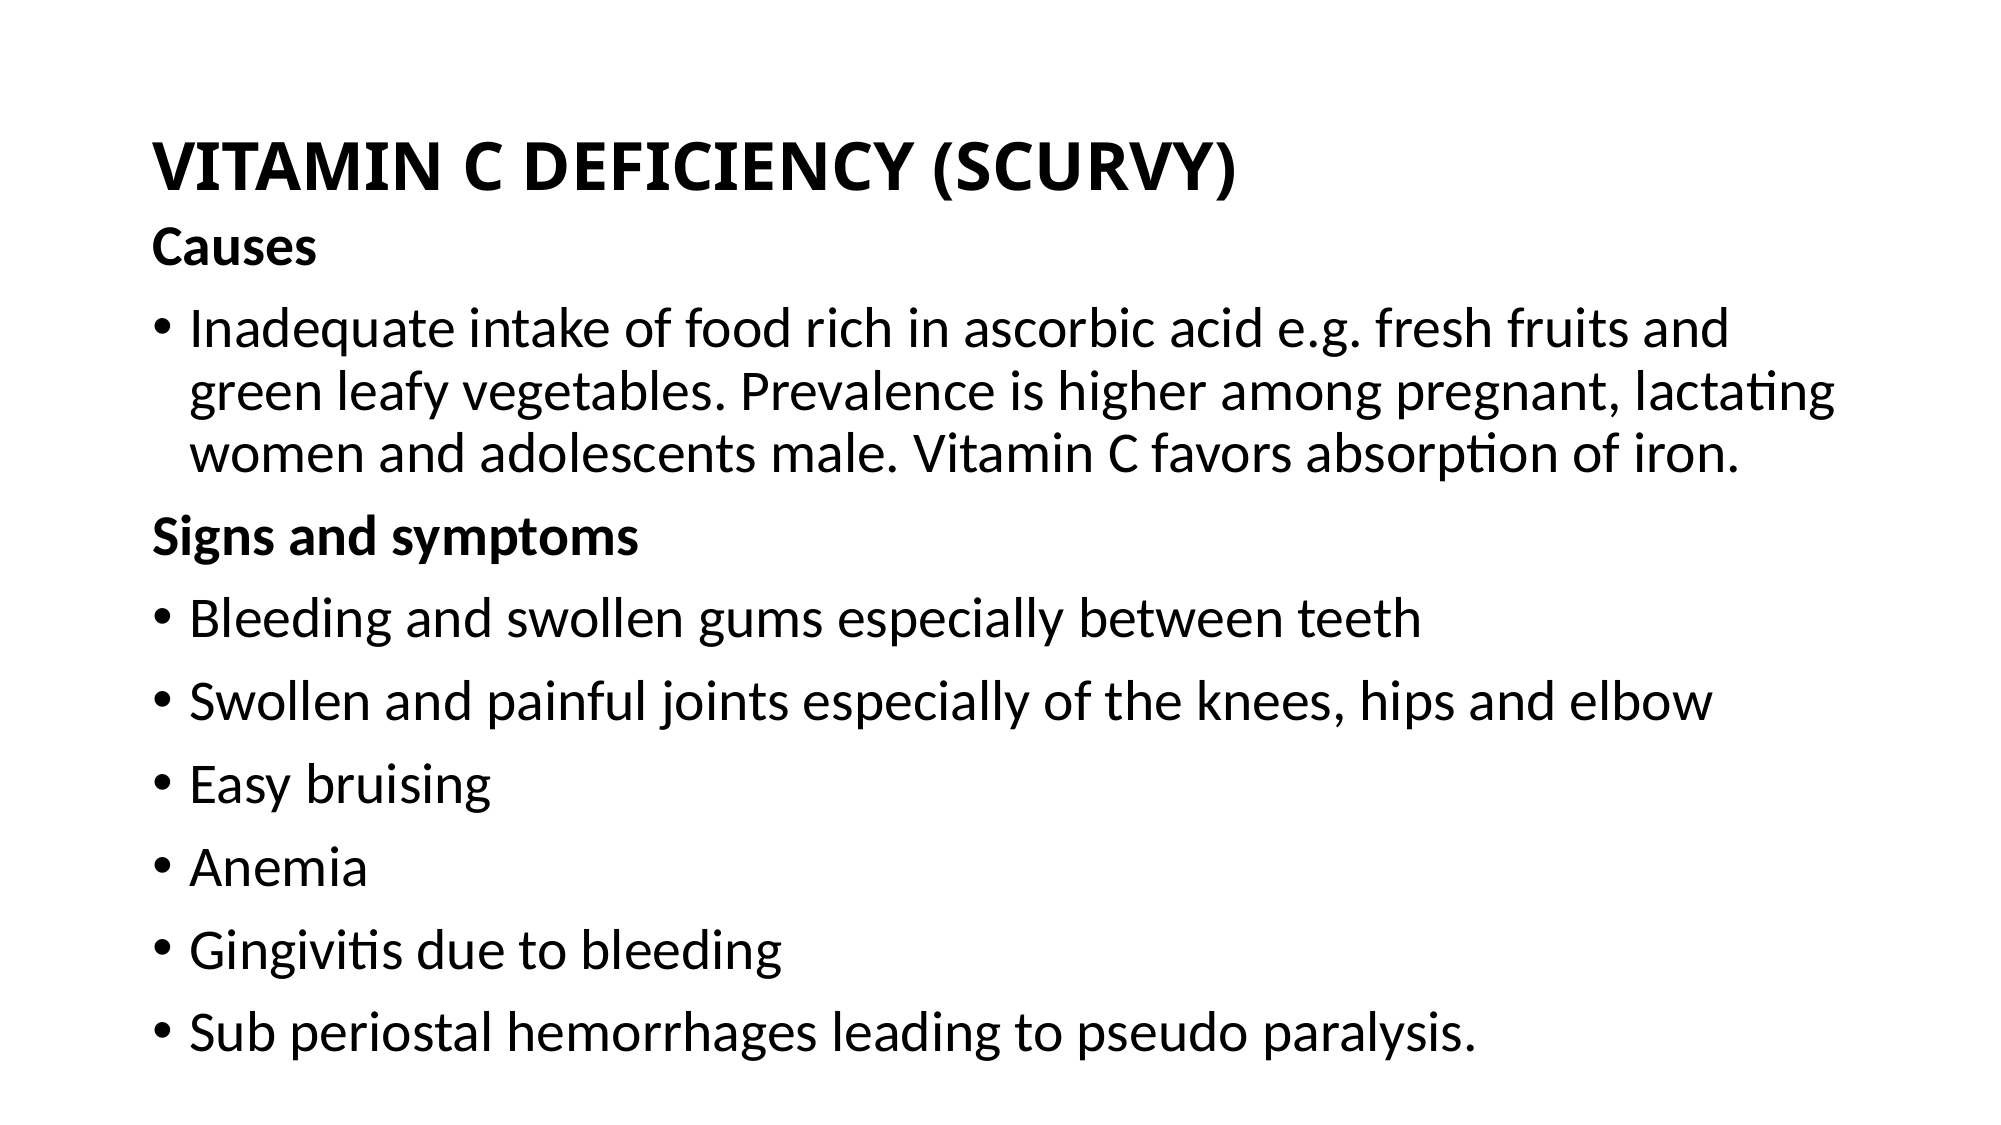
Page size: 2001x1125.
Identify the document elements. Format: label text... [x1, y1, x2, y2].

title VITAMIN C DEFICIENCY (SCURVY) [137, 59, 1863, 207]
list Causes Inadequate intake of food rich in ascorbic acid e.g. fresh fruits and green leafy vegetables. Prevalence is higher among pregnant, lactating women and adolescents male. Vitamin C favors absorption of iron. Signs and symptoms Bleeding and swollen gums especially between teeth Swollen and painful joints especially of the knees, hips and elbow Easy bruising Anemia Gingivitis due to bleeding Sub periostal hemorrhages leading to pseudo paralysis. [137, 207, 1863, 1092]
